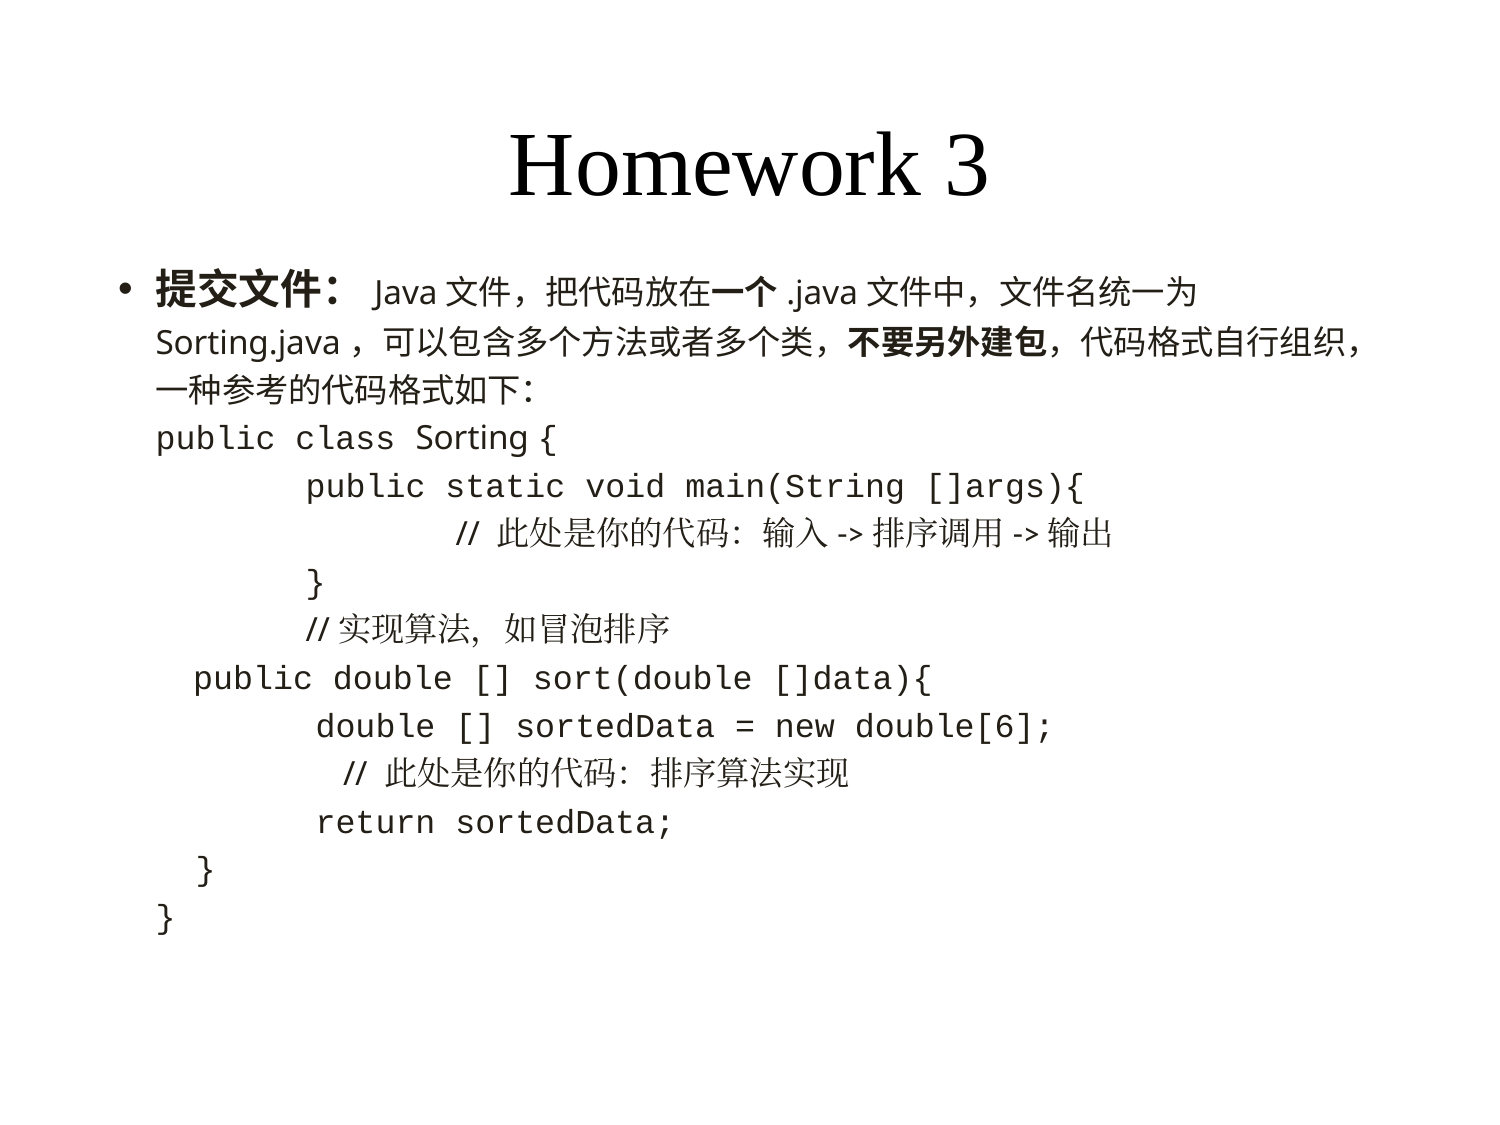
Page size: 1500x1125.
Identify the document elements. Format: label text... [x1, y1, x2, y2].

list 提交文件：Java文件，把代码放在一个.java文件中，文件名统一为Sorting.java，可以包含多个方法或者多个类，不要另外建包，代码格式自行组织，一种参考的代码格式如下： public class Sorting { public static void main(String []args){ // 此处是你的代码：输入->排序调用->输出 } //实现算法，如冒泡排序 public double [] sort(double []data){ double [] sortedData = new double[6]; // 此处是你的代码：排序算法实现 return sortedData; } } [103, 245, 1397, 955]
title Homework 3 [112, 106, 1388, 225]
